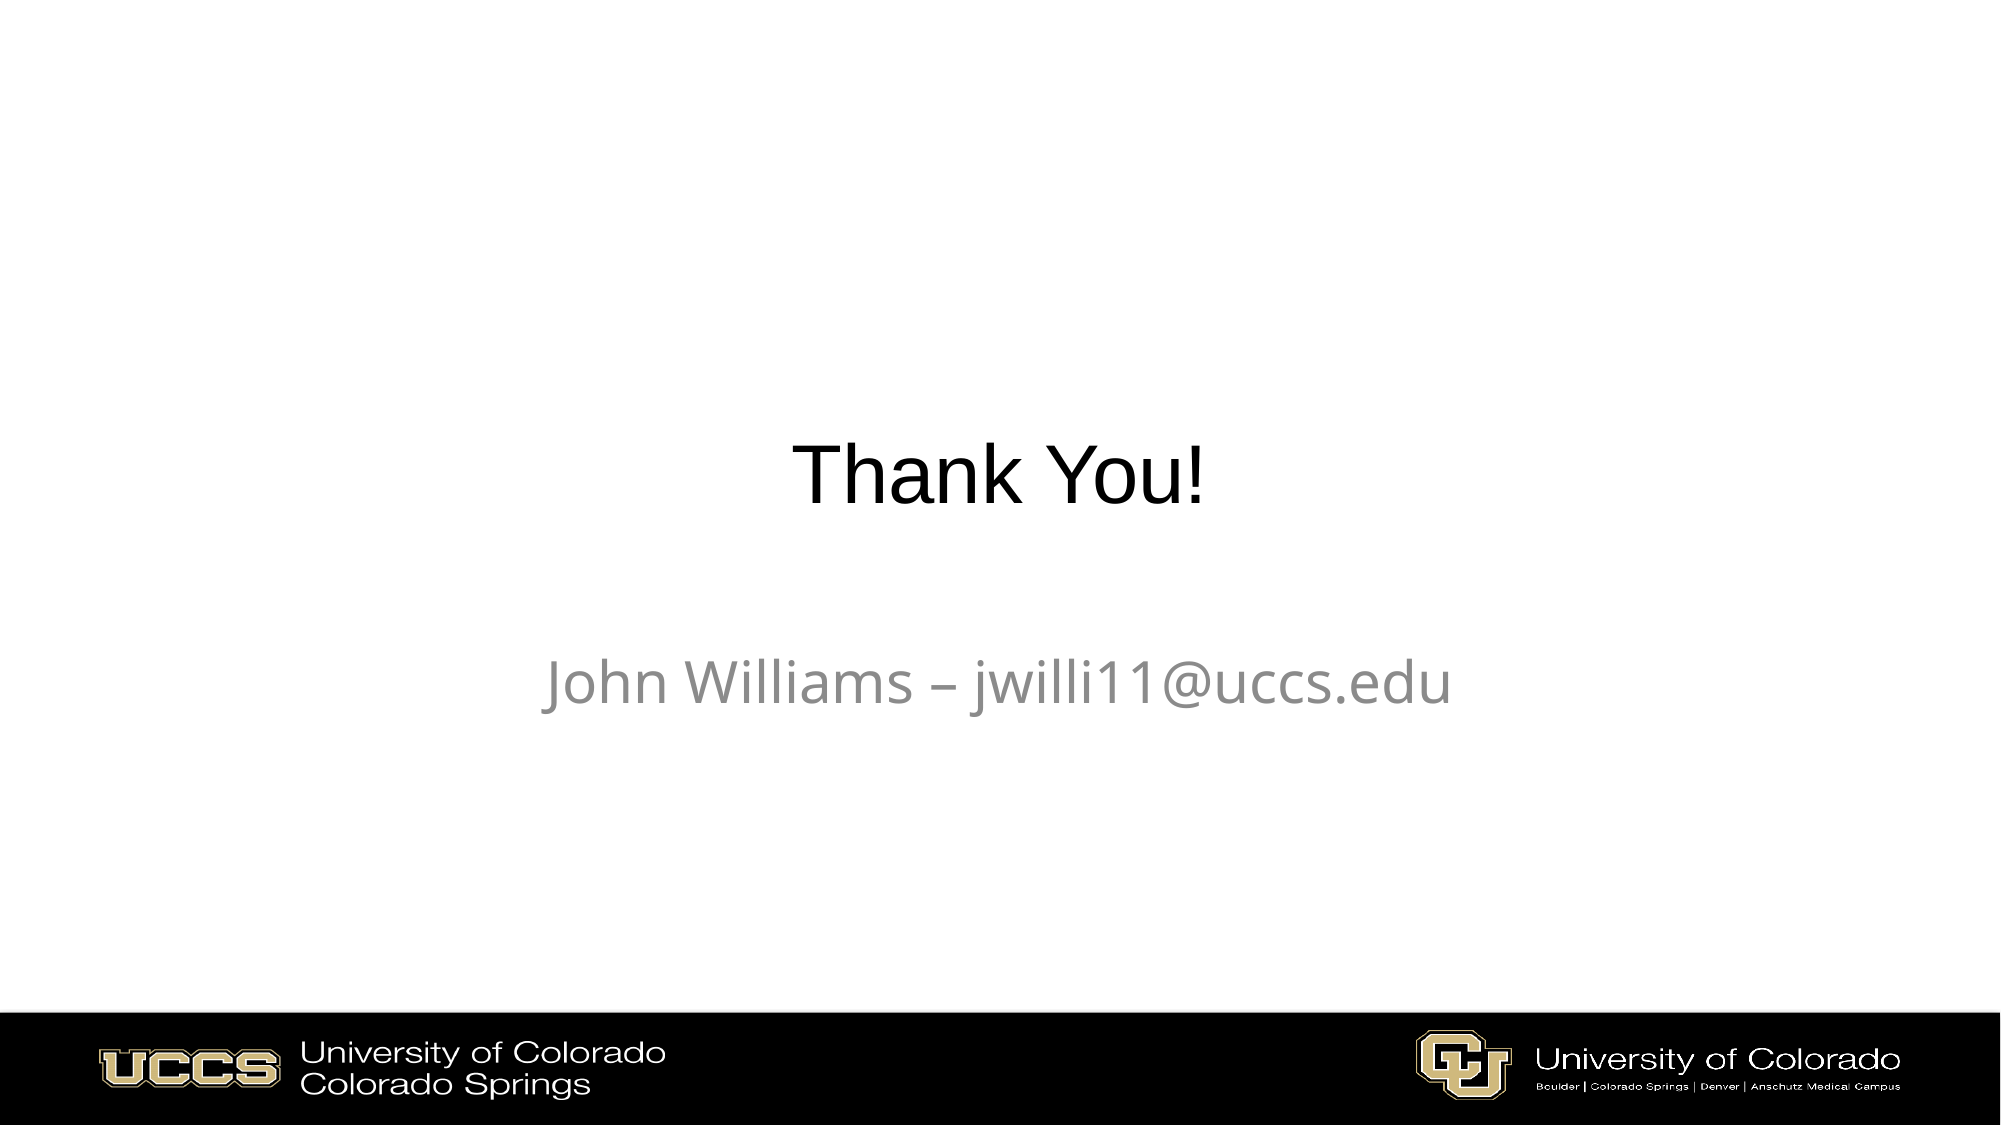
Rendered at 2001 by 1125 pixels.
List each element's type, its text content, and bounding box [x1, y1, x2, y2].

picture [99, 1041, 665, 1100]
subtitle John Williams – jwilli11@uccs.edu [300, 637, 1700, 925]
title Thank You! [150, 349, 1850, 591]
picture [1416, 1030, 1900, 1100]
